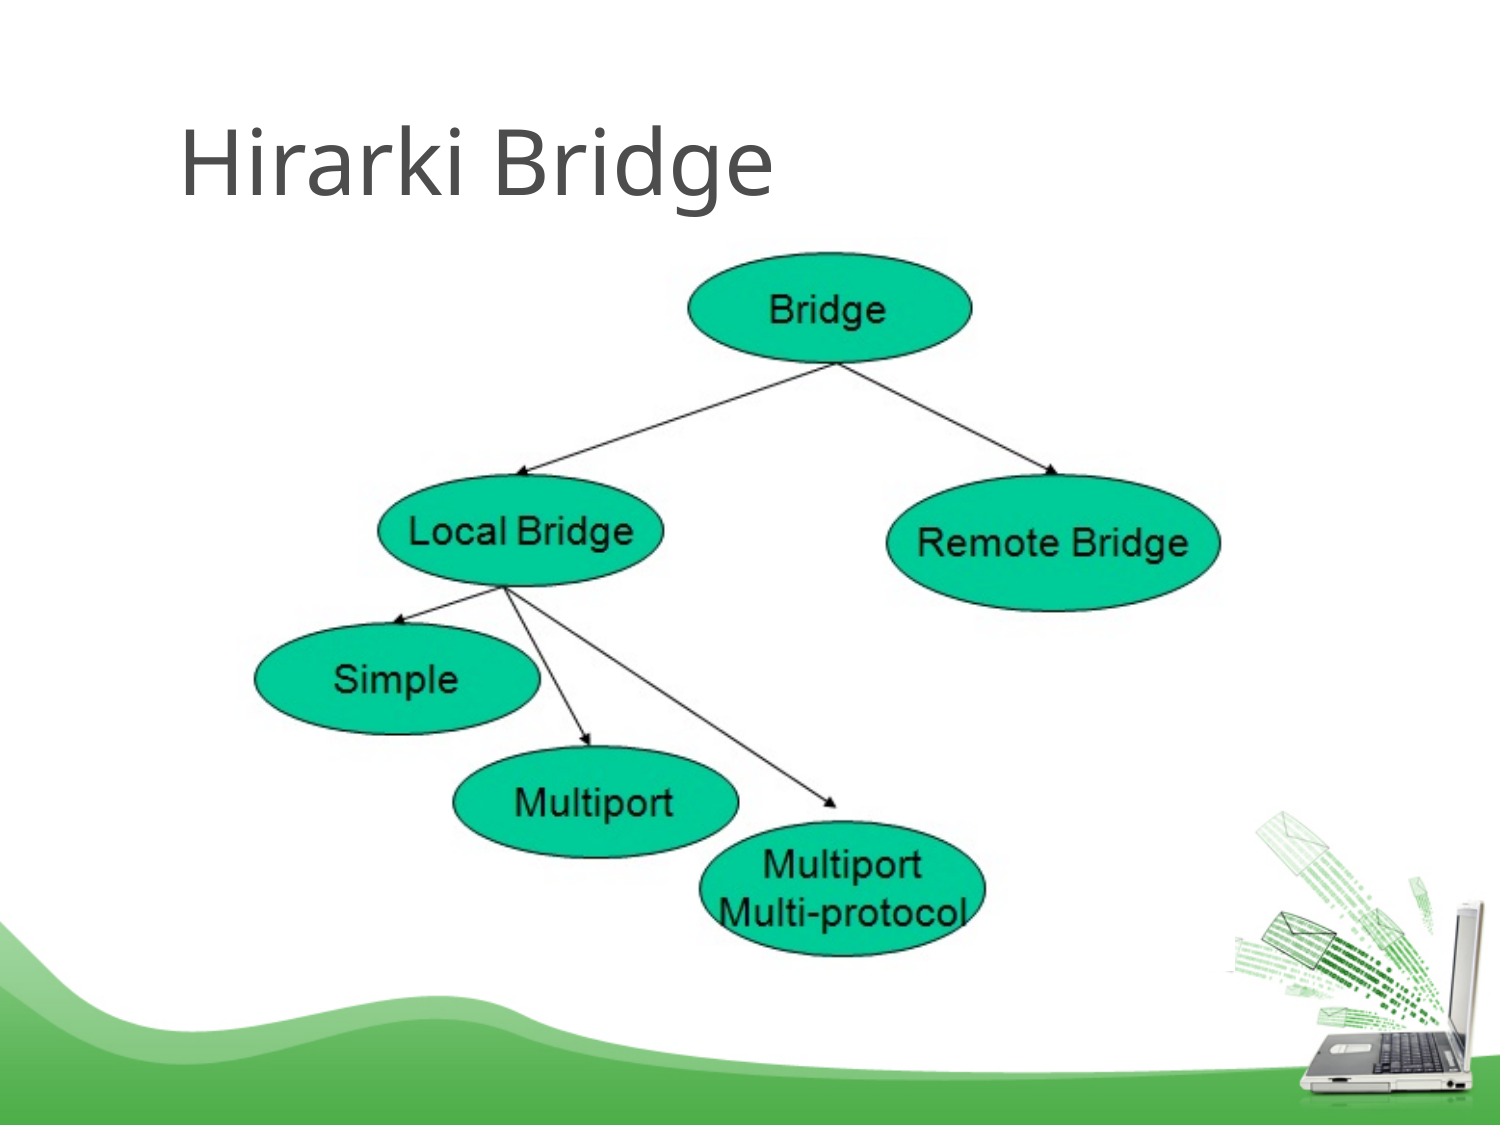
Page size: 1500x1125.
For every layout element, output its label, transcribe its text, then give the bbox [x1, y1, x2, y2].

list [237, 237, 1235, 971]
title Hirarki Bridge [162, 99, 1363, 218]
picture [0, 0, 1500, 1125]
